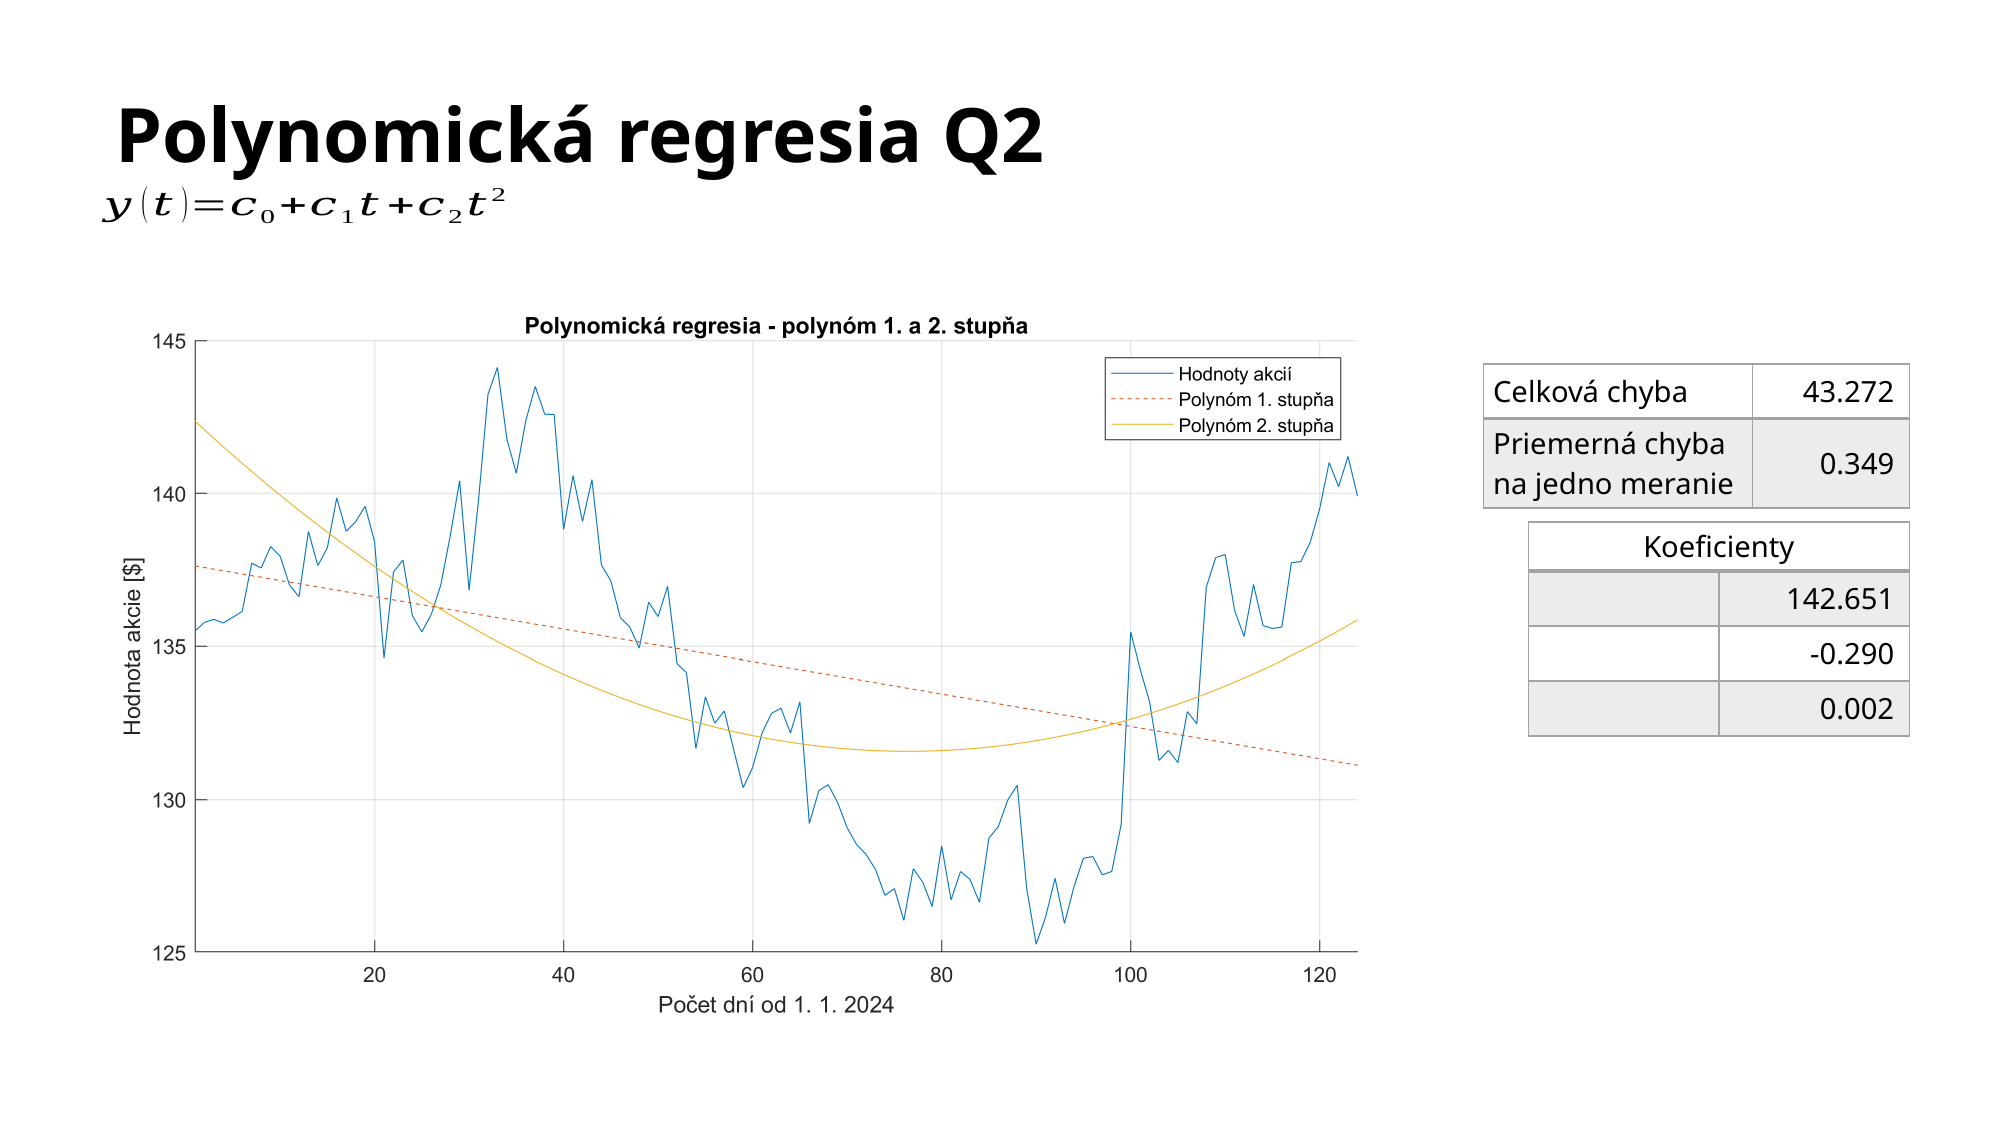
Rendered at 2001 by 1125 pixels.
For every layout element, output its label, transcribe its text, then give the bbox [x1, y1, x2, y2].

table_cell Priemerná chyba na jedno meranie [1500, 420, 1752, 507]
table_header Celková chyba [1500, 365, 1752, 417]
table_header 43.272 [1753, 365, 1909, 417]
table_cell 0.349 [1753, 420, 1909, 507]
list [0, 284, 1500, 1035]
title Polynomická regresia Q2 [100, 90, 1849, 276]
